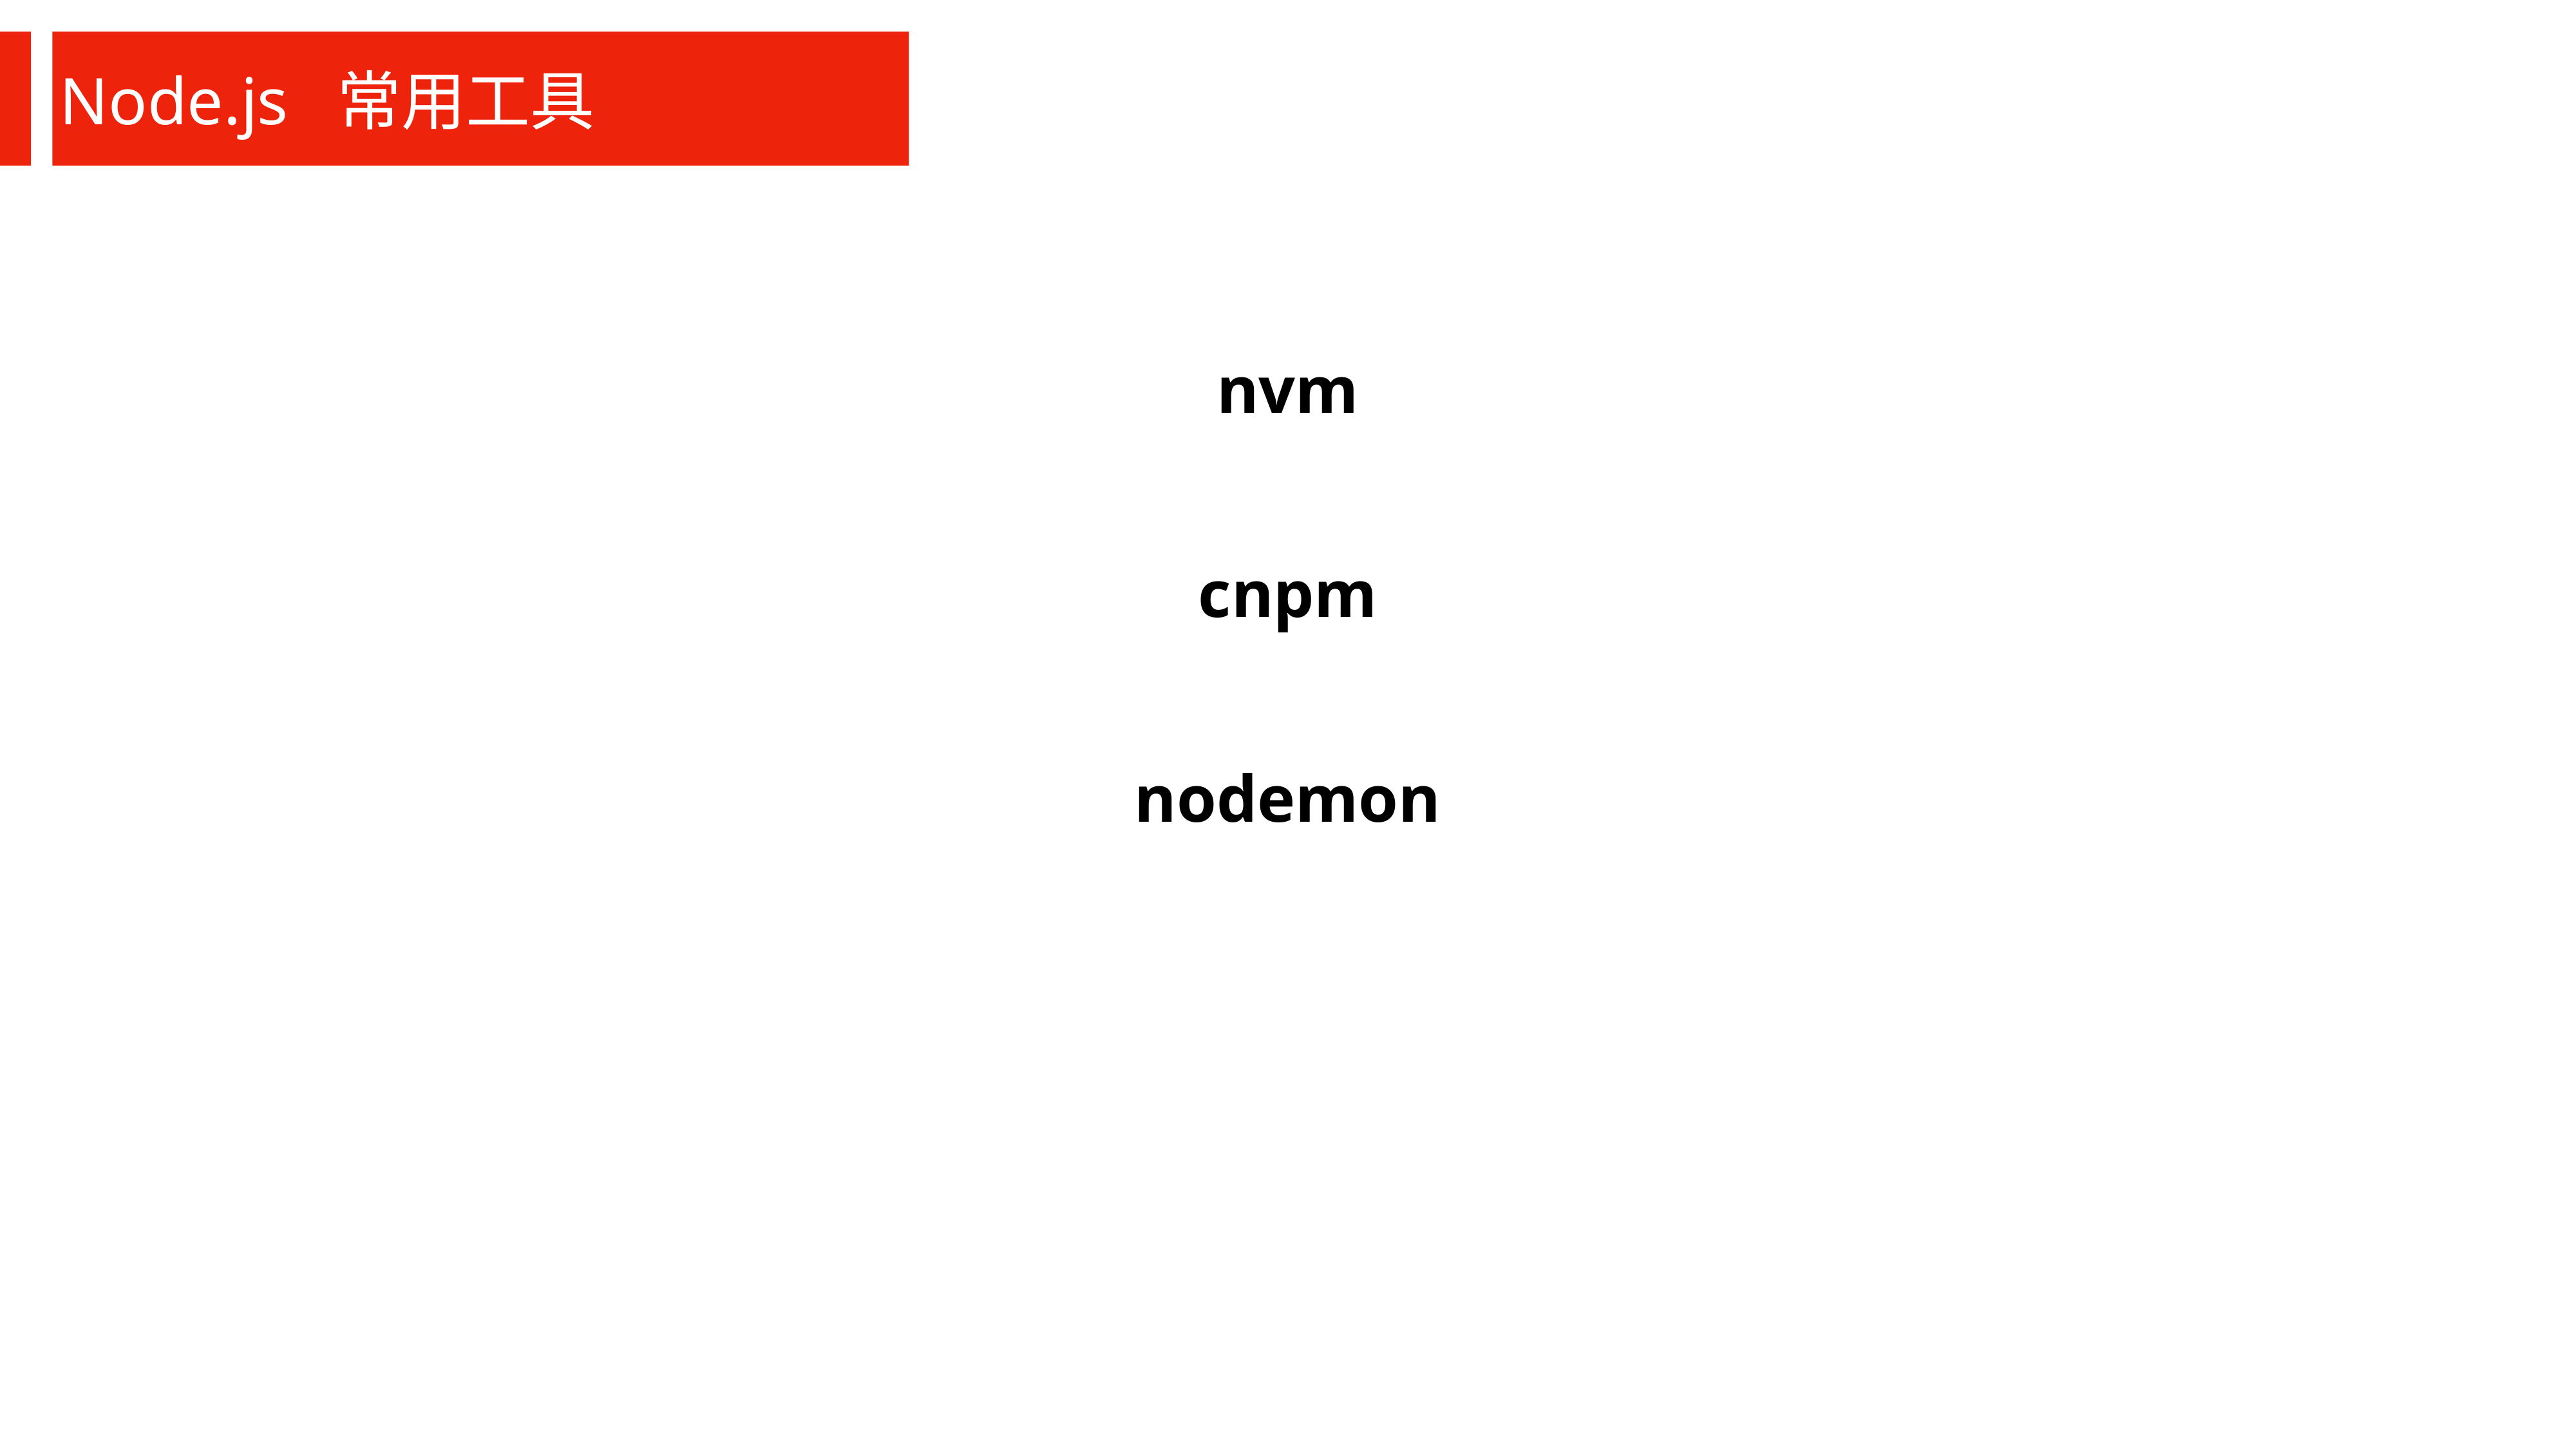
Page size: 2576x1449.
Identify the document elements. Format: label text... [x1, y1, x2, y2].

text_box Node.js 常用工具 [52, 32, 909, 166]
text_box nodemon [1127, 750, 1449, 842]
text_box cnpm [1190, 545, 1385, 638]
text_box [0, 32, 32, 166]
text_box nvm [1209, 341, 1367, 433]
